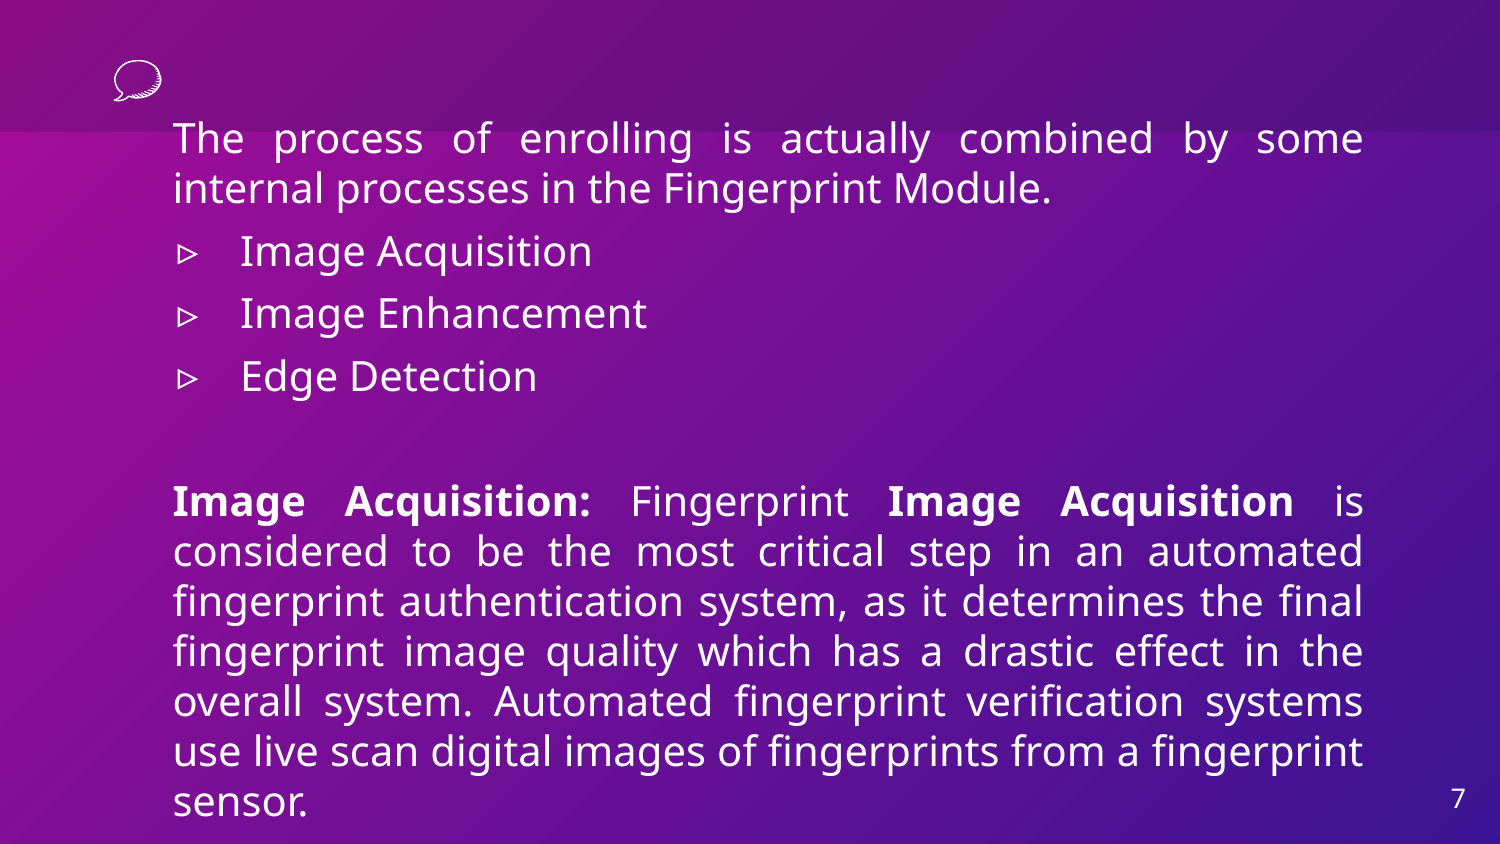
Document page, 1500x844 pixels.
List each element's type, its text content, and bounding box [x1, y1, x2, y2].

slide_number 7 [1391, 766, 1482, 832]
list The process of enrolling is actually combined by some internal processes in the Fingerprint Module. Image Acquisition Image Enhancement Edge Detection Image Acquisition: Fingerprint Image Acquisition is considered to be the most critical step in an automated fingerprint authentication system, as it determines the final fingerprint image quality which has a drastic effect in the overall system. Automated fingerprint verification systems use live scan digital images of fingerprints from a fingerprint sensor. [150, 96, 1380, 677]
